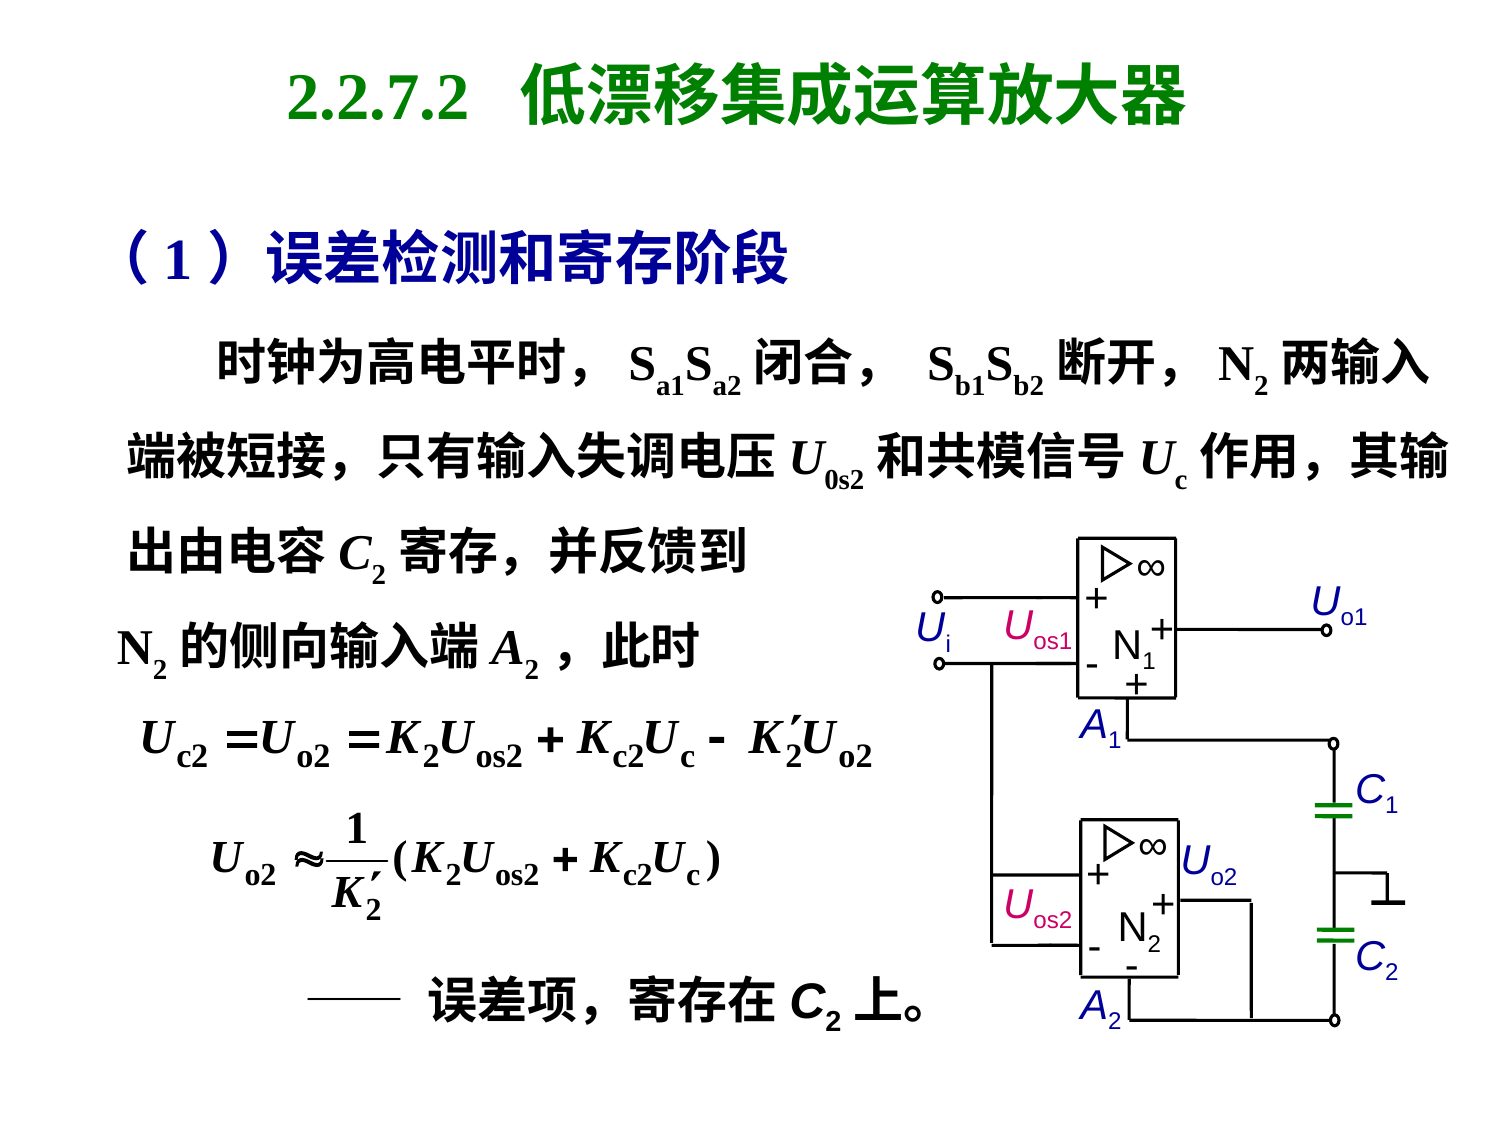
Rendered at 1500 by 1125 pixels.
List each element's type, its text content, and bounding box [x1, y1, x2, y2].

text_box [206, 800, 727, 929]
list （1）误差检测和寄存阶段 时钟为高电平时，Sa1Sa2闭合， Sb1Sb2断开，N2两输入 端被短接，只有输入失调电压U0s2和共模信号Uc作用，其输 出由电容C2寄存，并反馈到 N2的侧向输入端A2，此时 [76, 199, 1490, 669]
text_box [915, 538, 1447, 1036]
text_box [135, 708, 881, 776]
title 2.2.7.2 低漂移集成运算放大器 [40, 20, 1392, 209]
text_box —— 误差项，寄存在C2上。 [289, 947, 1235, 1045]
